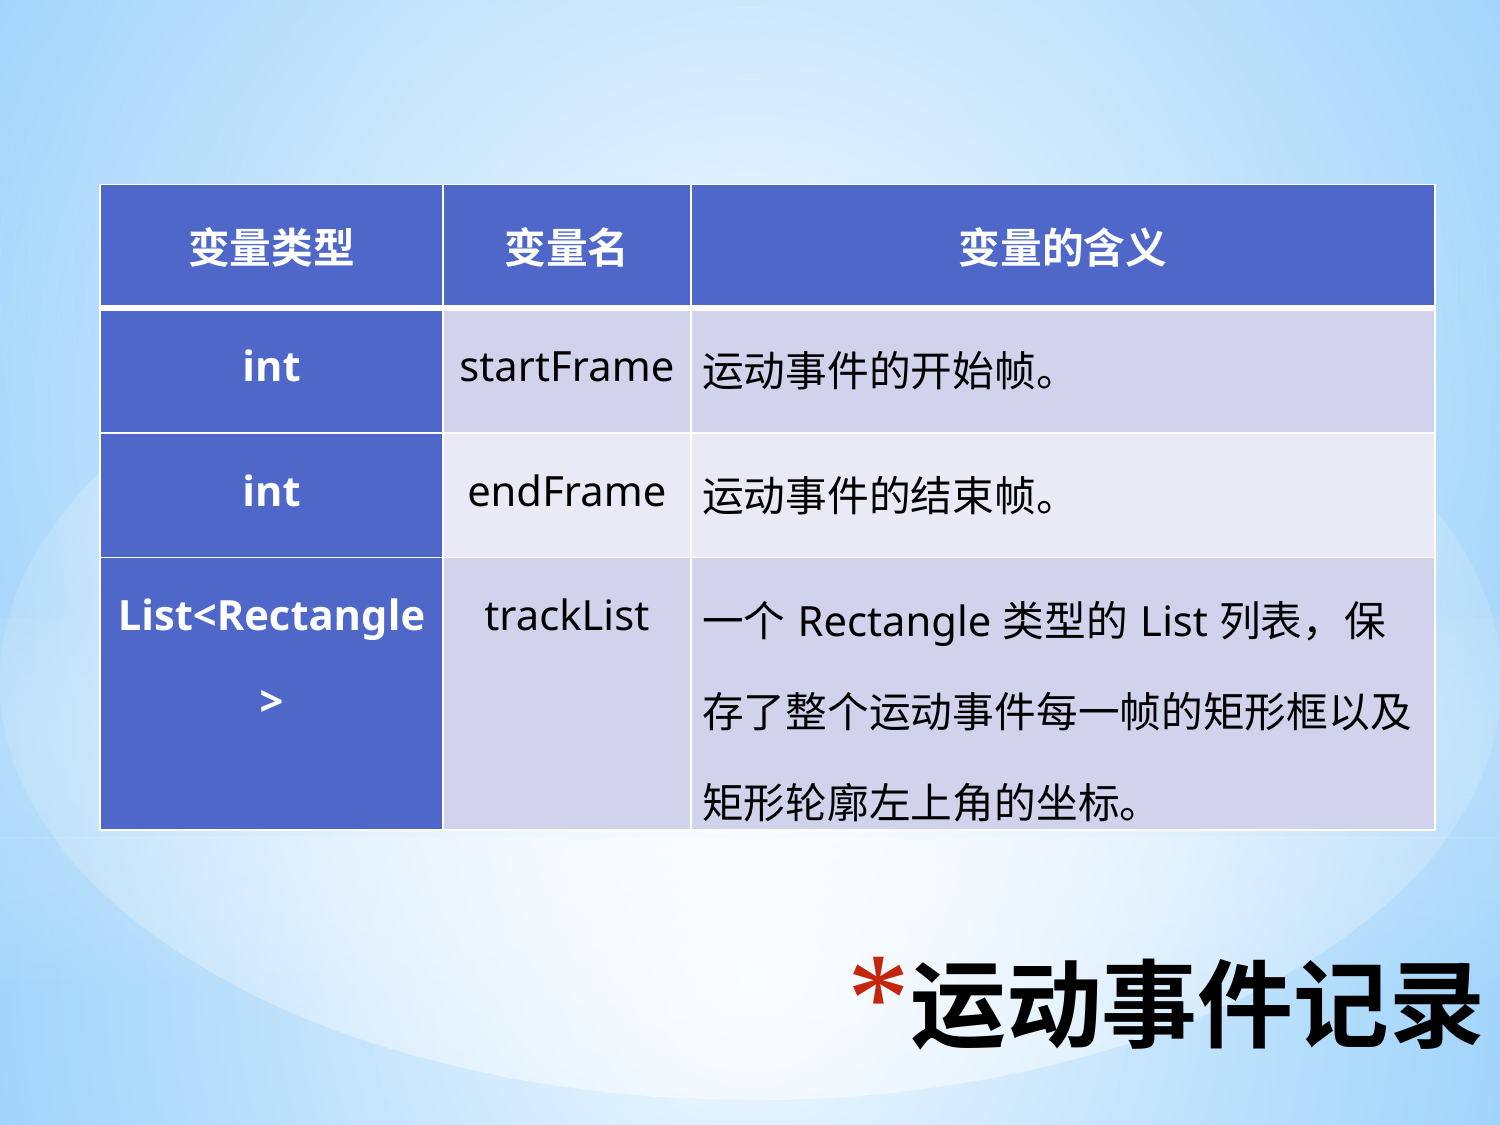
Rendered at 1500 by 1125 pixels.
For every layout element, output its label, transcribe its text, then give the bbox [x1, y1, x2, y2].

table_cell int [101, 434, 442, 557]
table_cell 一个Rectangle类型的List列表，保存了整个运动事件每一帧的矩形框以及矩形轮廓左上角的坐标。 [692, 558, 1434, 829]
table_cell 运动事件的结束帧。 [692, 434, 1434, 557]
table_cell trackList [444, 558, 690, 829]
table_header 变量的含义 [692, 185, 1434, 305]
table_header 变量名 [444, 185, 690, 305]
table_header 变量类型 [101, 185, 442, 305]
table_cell 运动事件的开始帧。 [692, 311, 1434, 432]
table_cell startFrame [444, 311, 690, 432]
table_cell int [101, 311, 442, 432]
table_cell List<Rectangle> [101, 558, 442, 829]
table_cell endFrame [444, 434, 690, 557]
title 运动事件记录 [431, 937, 1500, 1125]
